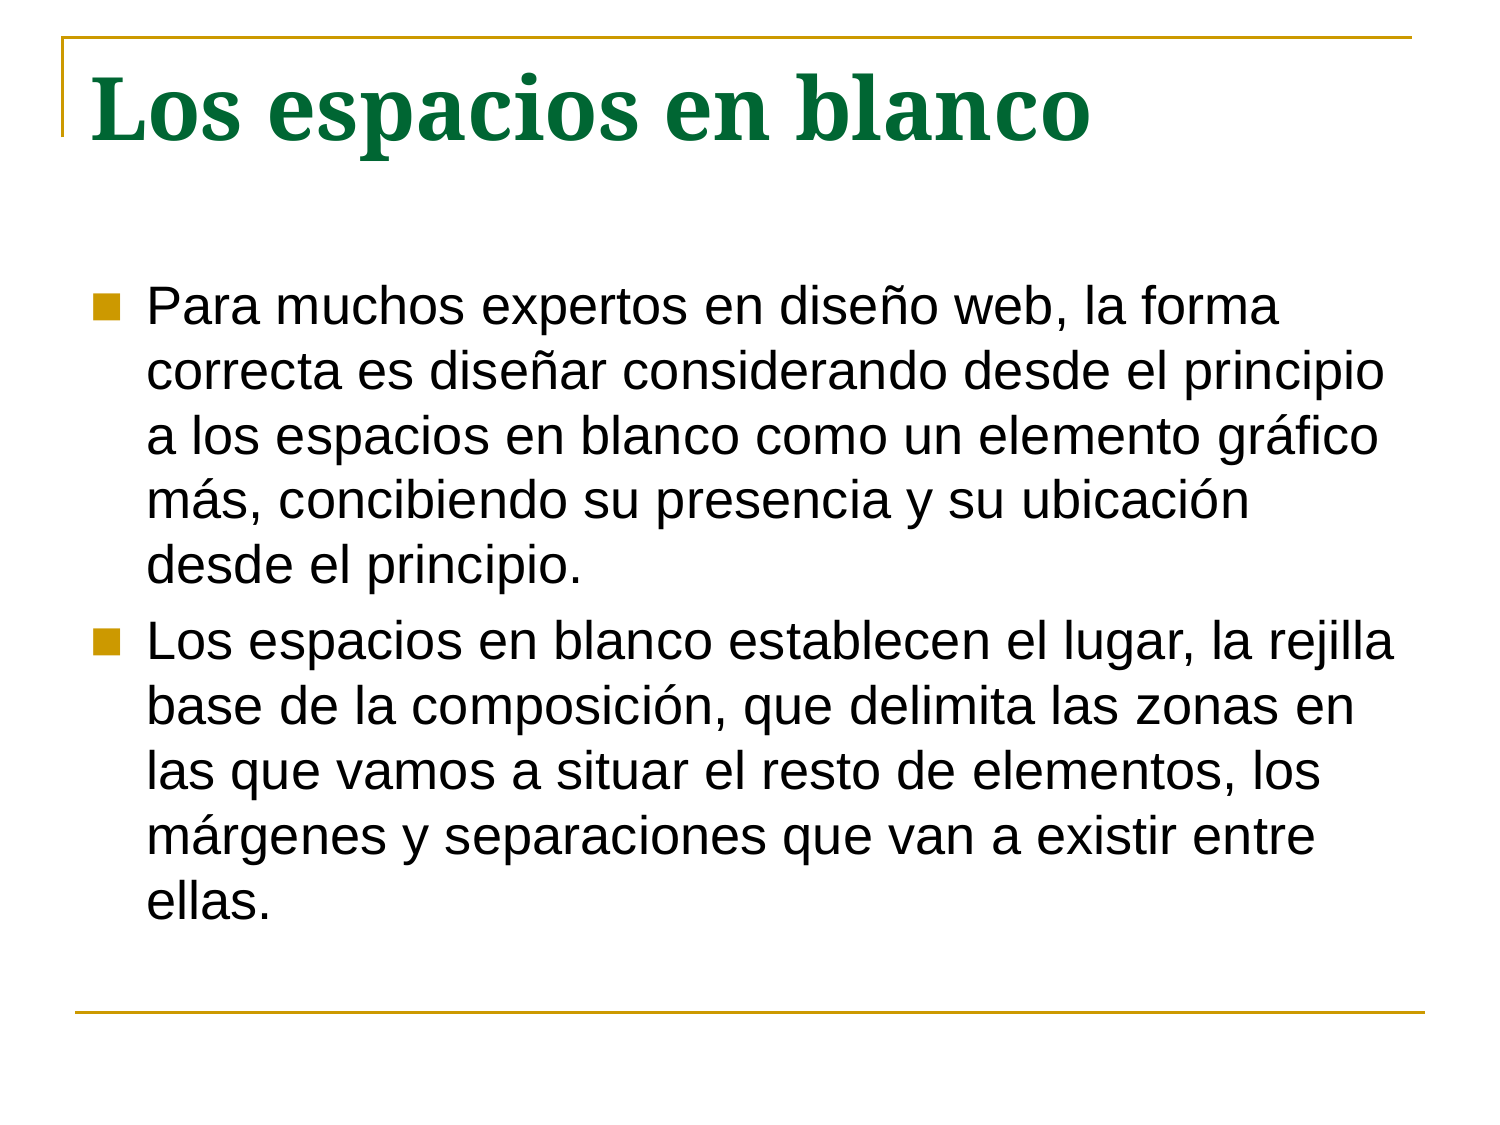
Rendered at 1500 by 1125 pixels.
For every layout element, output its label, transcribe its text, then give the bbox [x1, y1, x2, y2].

title Los espacios en blanco [75, 45, 1425, 233]
list Para muchos expertos en diseño web, la forma correcta es diseñar considerando desde el principio a los espacios en blanco como un elemento gráfico más, concibiendo su presencia y su ubicación desde el principio. Los espacios en blanco establecen el lugar, la rejilla base de la composición, que delimita las zonas en las que vamos a situar el resto de elementos, los márgenes y separaciones que van a existir entre ellas. [75, 262, 1425, 1006]
